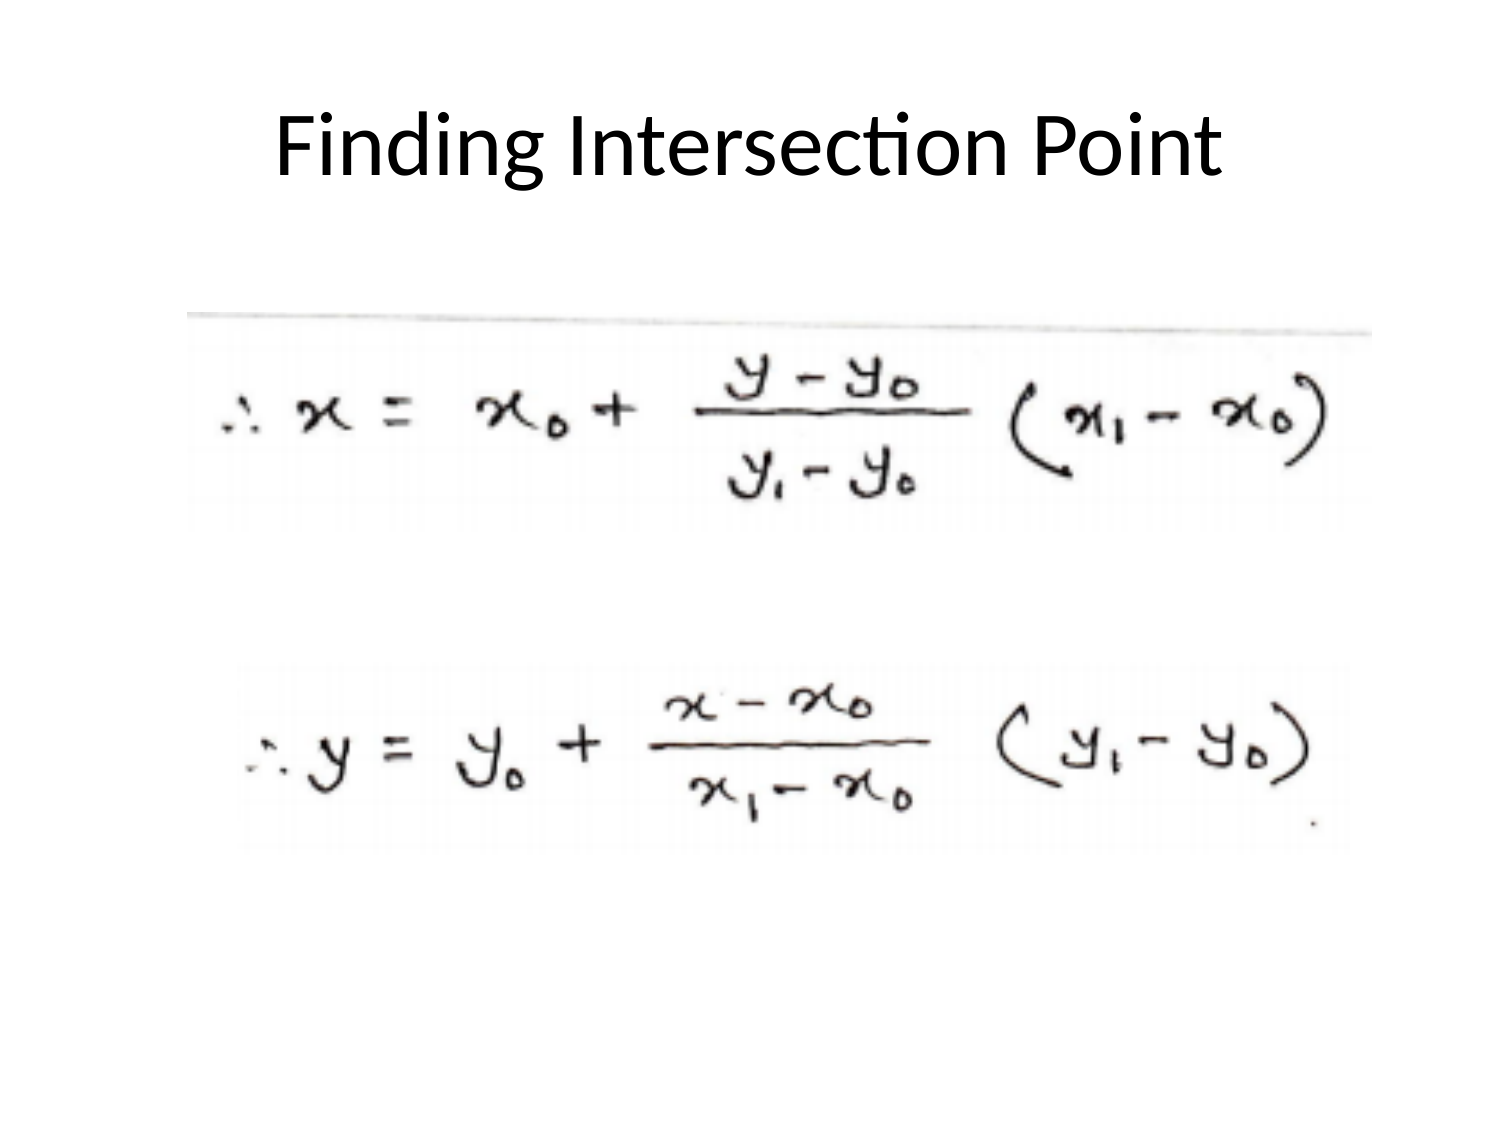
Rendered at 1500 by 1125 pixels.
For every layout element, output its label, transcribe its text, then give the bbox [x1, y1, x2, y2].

picture [237, 662, 1351, 855]
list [187, 312, 1372, 532]
title Finding Intersection Point [75, 45, 1425, 233]
